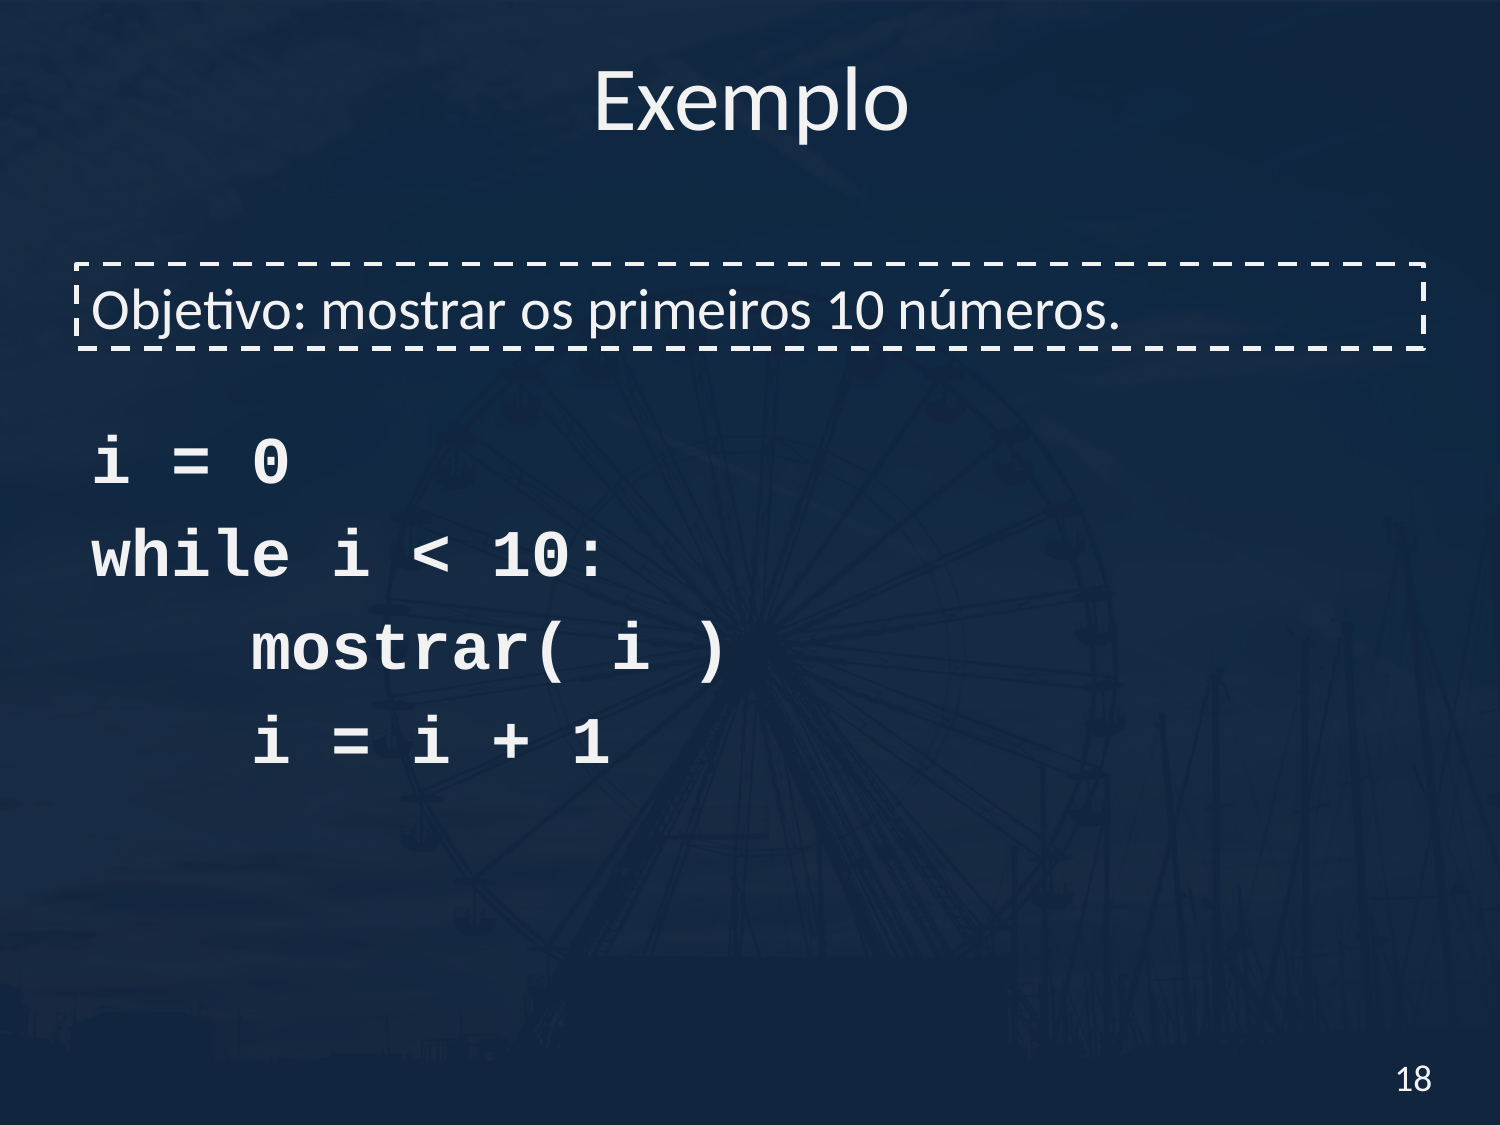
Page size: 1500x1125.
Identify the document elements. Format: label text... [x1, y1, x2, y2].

title Exemplo [76, 0, 1427, 188]
list i = 0 while i < 10: mostrar( i ) i = i + 1 [76, 408, 1427, 898]
text_box Objetivo: mostrar os primeiros 10 números. [76, 264, 1424, 349]
